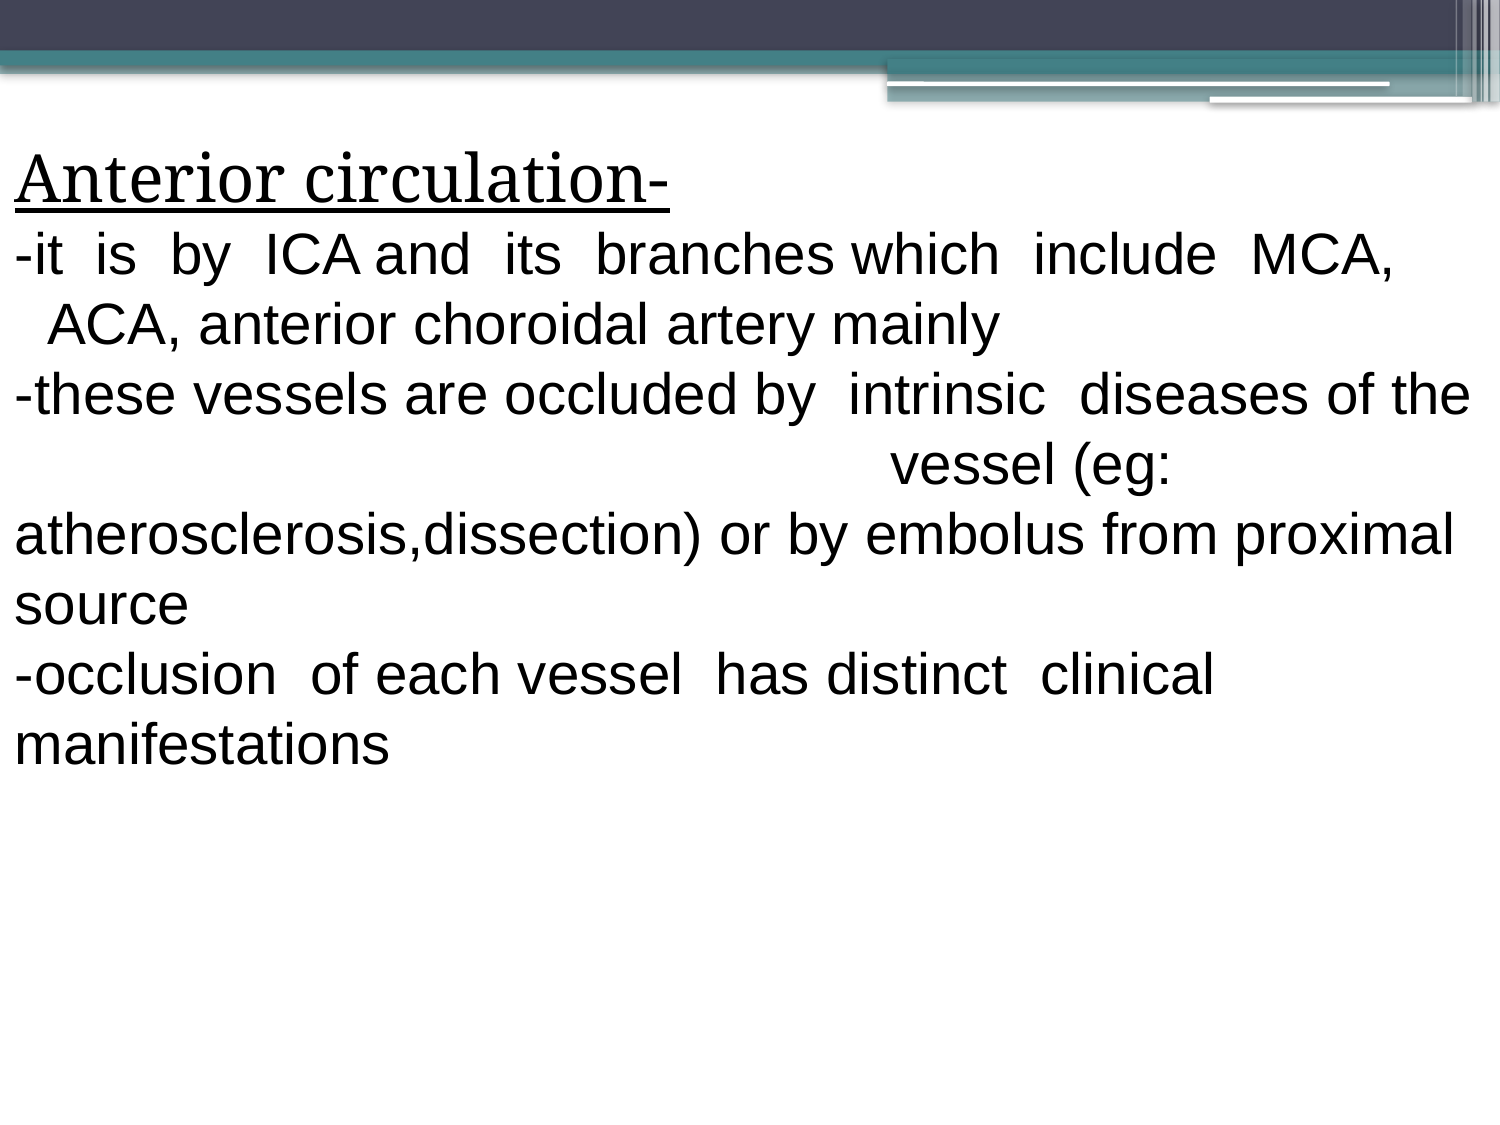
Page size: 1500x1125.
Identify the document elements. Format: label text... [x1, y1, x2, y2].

text_box Anterior circulation- -it is by ICA and its branches which include MCA, ACA, anterior choroidal artery mainly -these vessels are occluded by intrinsic diseases of the vessel (eg: atherosclerosis,dissection) or by embolus from proximal source -occlusion of each vessel has distinct clinical manifestations [0, 128, 1500, 854]
